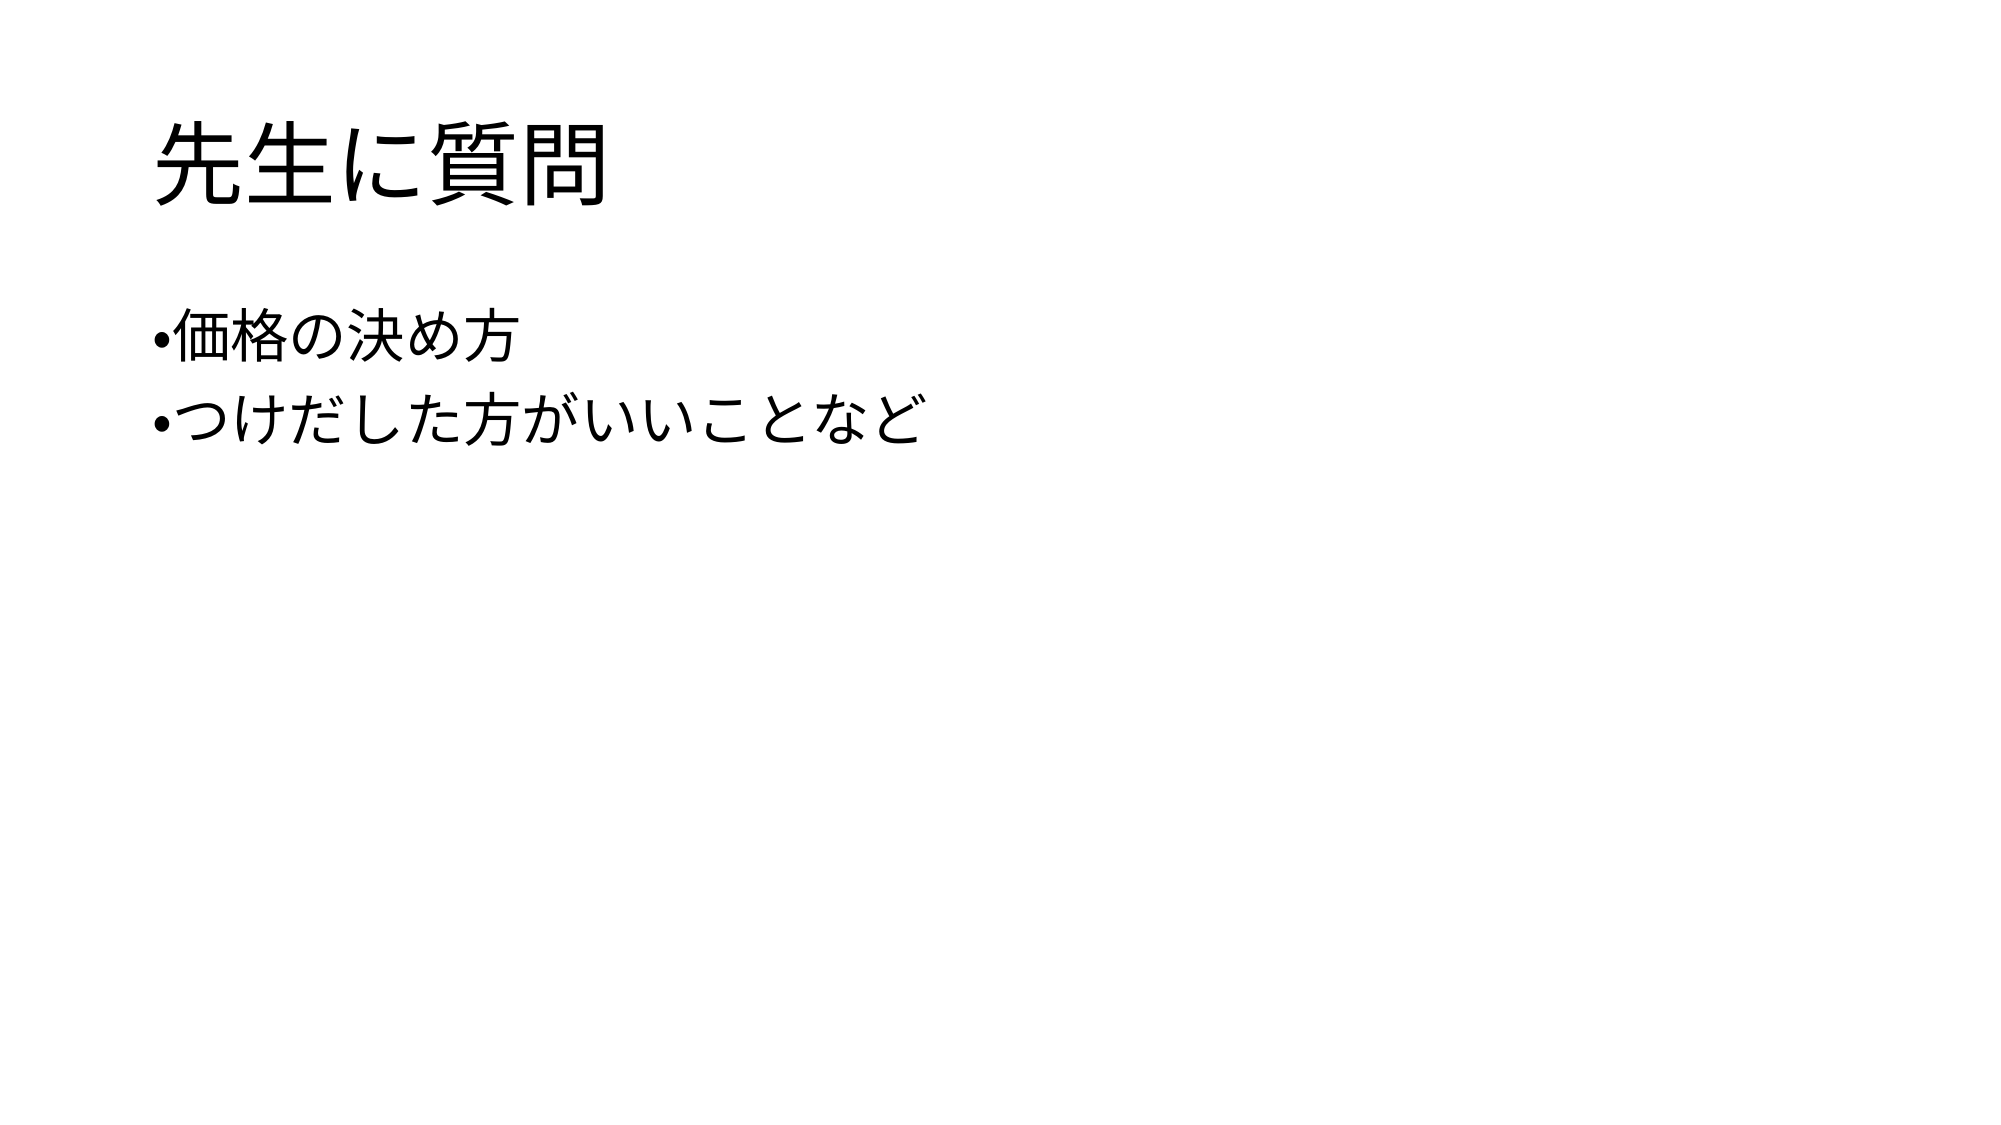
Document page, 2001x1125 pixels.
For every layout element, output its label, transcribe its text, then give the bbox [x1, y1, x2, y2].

list ・価格の決め方 ・つけだした方がいいことなど [137, 299, 1863, 1014]
title 先生に質問 [137, 59, 1863, 278]
